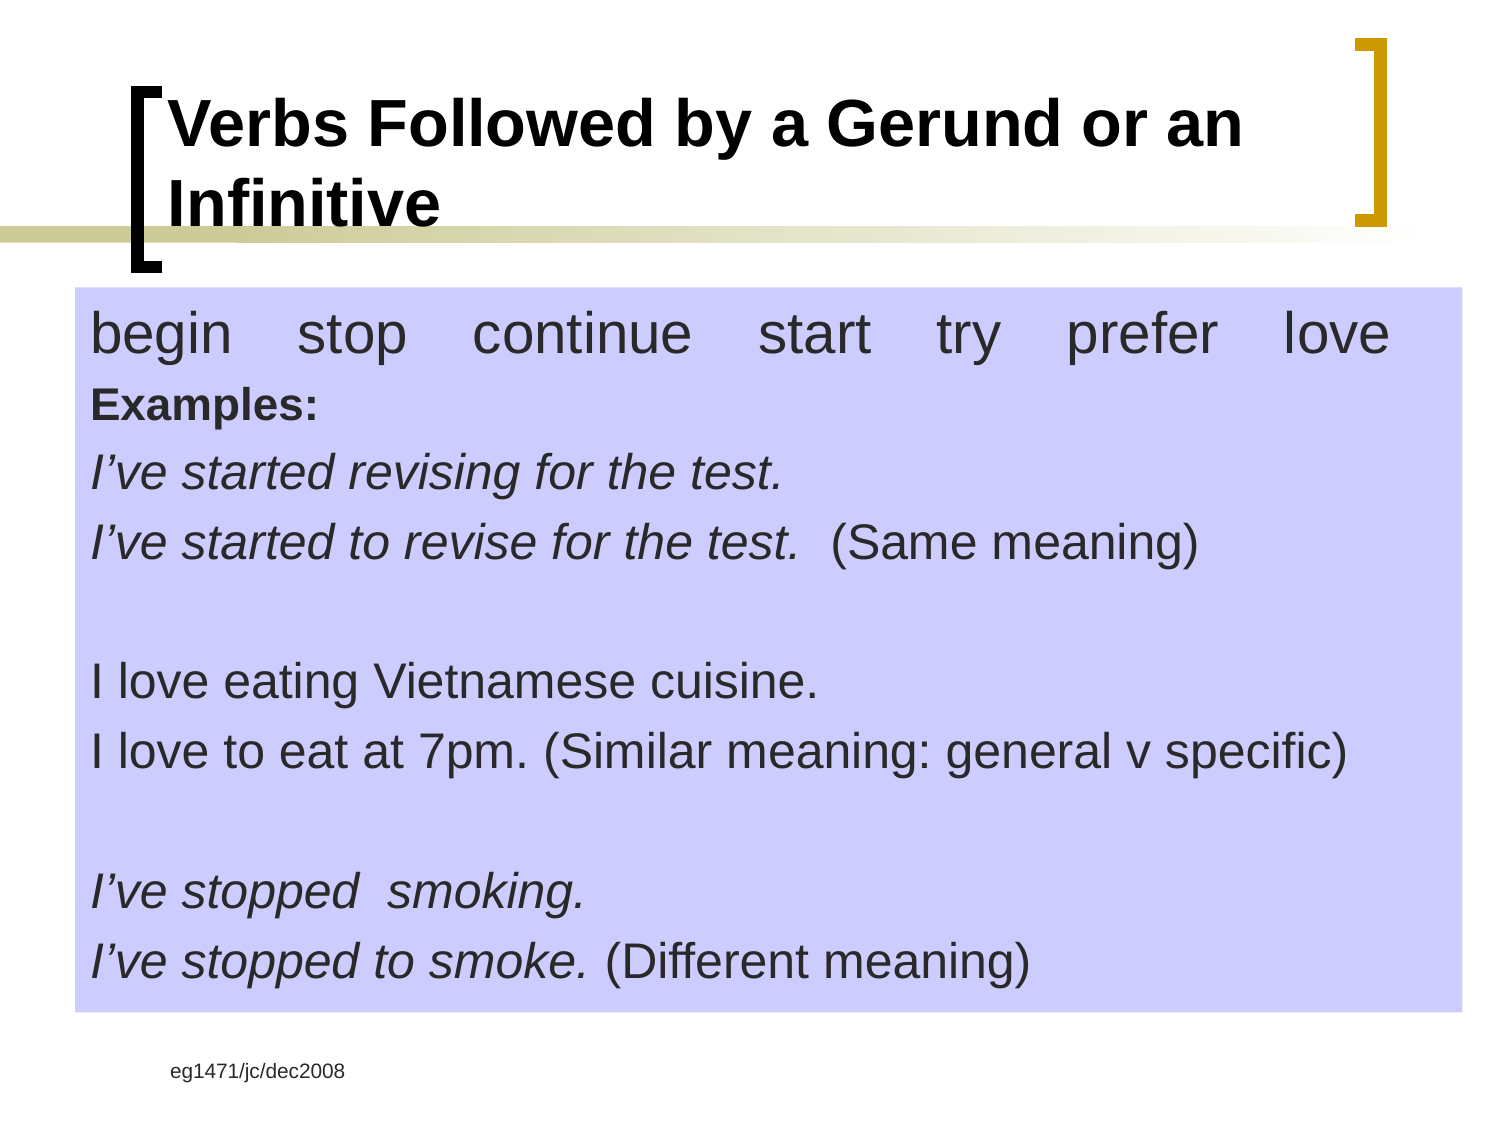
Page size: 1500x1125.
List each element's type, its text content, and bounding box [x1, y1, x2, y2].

title Verbs Followed by a Gerund or an Infinitive [152, 15, 1328, 248]
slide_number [154, 1024, 468, 1101]
list begin stop continue start try prefer love Examples: I’ve started revising for the test. I’ve started to revise for the test. (Same meaning) I love eating Vietnamese cuisine. I love to eat at 7pm. (Similar meaning: general v specific) I’ve stopped smoking. I’ve stopped to smoke. (Different meaning) [74, 287, 1463, 1013]
